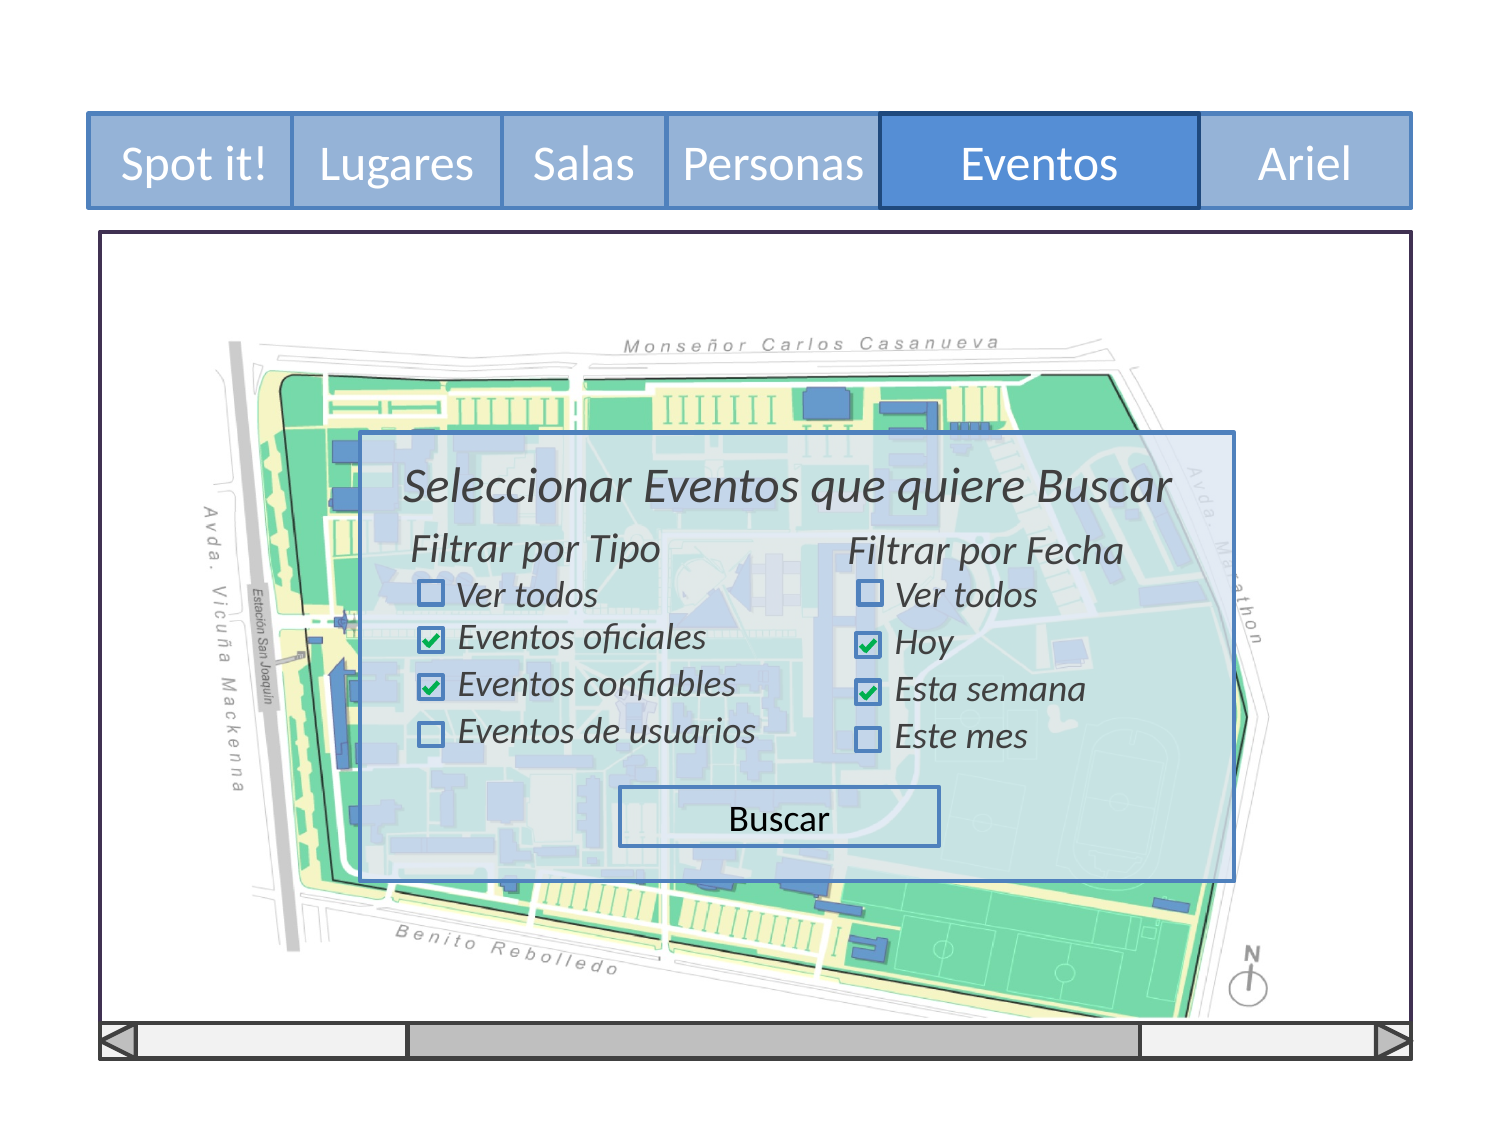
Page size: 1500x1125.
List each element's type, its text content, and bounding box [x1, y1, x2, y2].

text_box Personas [668, 111, 878, 210]
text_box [1375, 1022, 1412, 1059]
text_box Ariel [1201, 111, 1413, 210]
text_box Salas [500, 111, 668, 210]
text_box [100, 1022, 136, 1059]
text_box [359, 432, 1235, 882]
text_box Lugares [290, 111, 500, 210]
text_box Eventos [878, 111, 1201, 210]
text_box Spot it! [86, 111, 290, 210]
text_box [100, 231, 1412, 1059]
